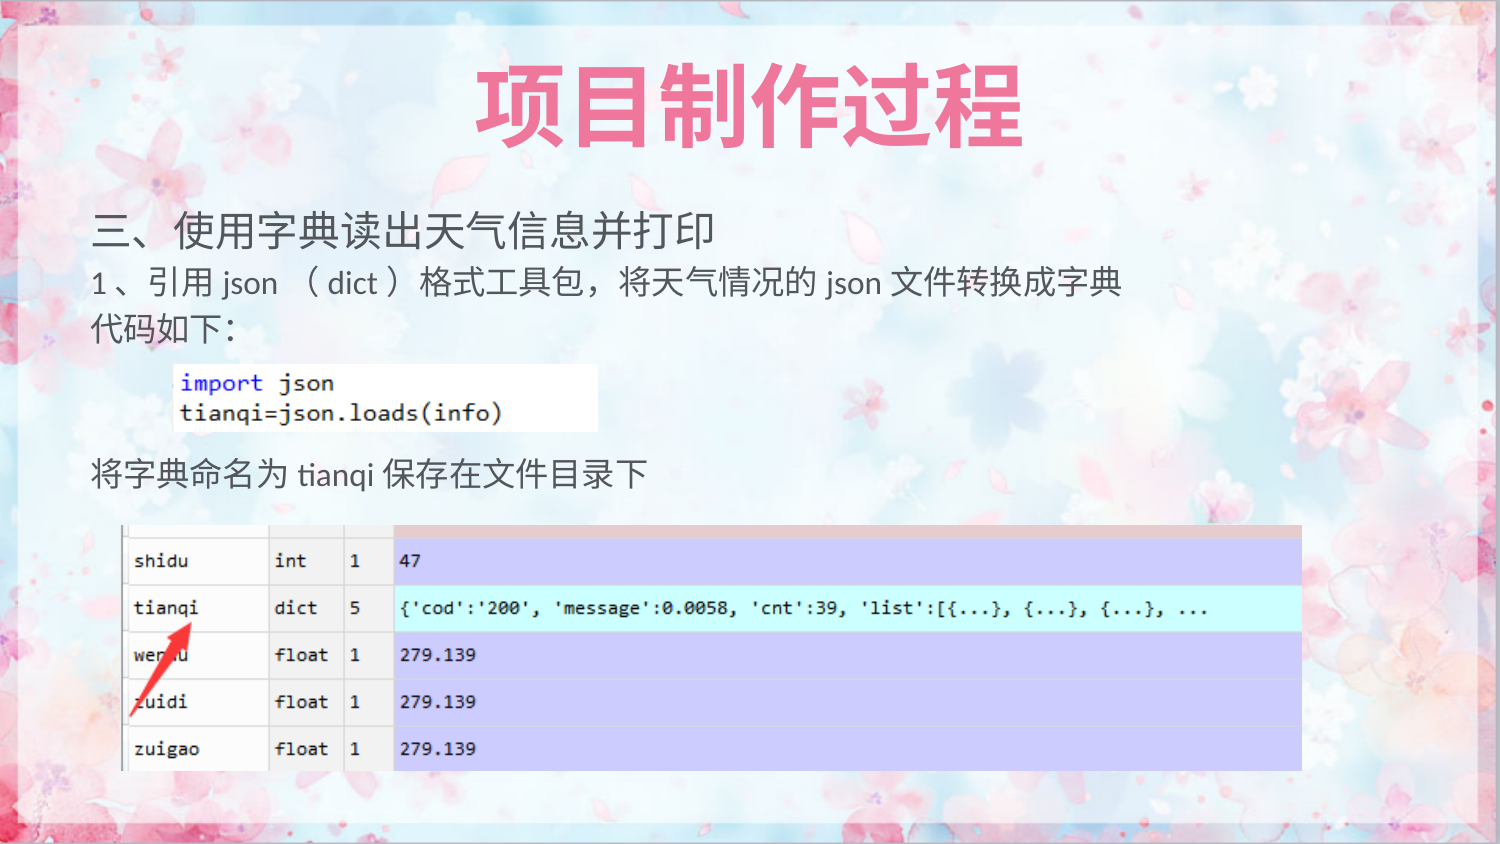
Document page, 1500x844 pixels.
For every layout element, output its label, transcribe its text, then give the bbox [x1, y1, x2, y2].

picture [0, 0, 1500, 844]
title 项目制作过程 [75, 33, 1425, 175]
list 三、使用字典读出天气信息并打印 1、引用json（dict）格式工具包，将天气情况的json文件转换成字典 代码如下： 将字典命名为tianqi保存在文件目录下 [75, 196, 1425, 754]
